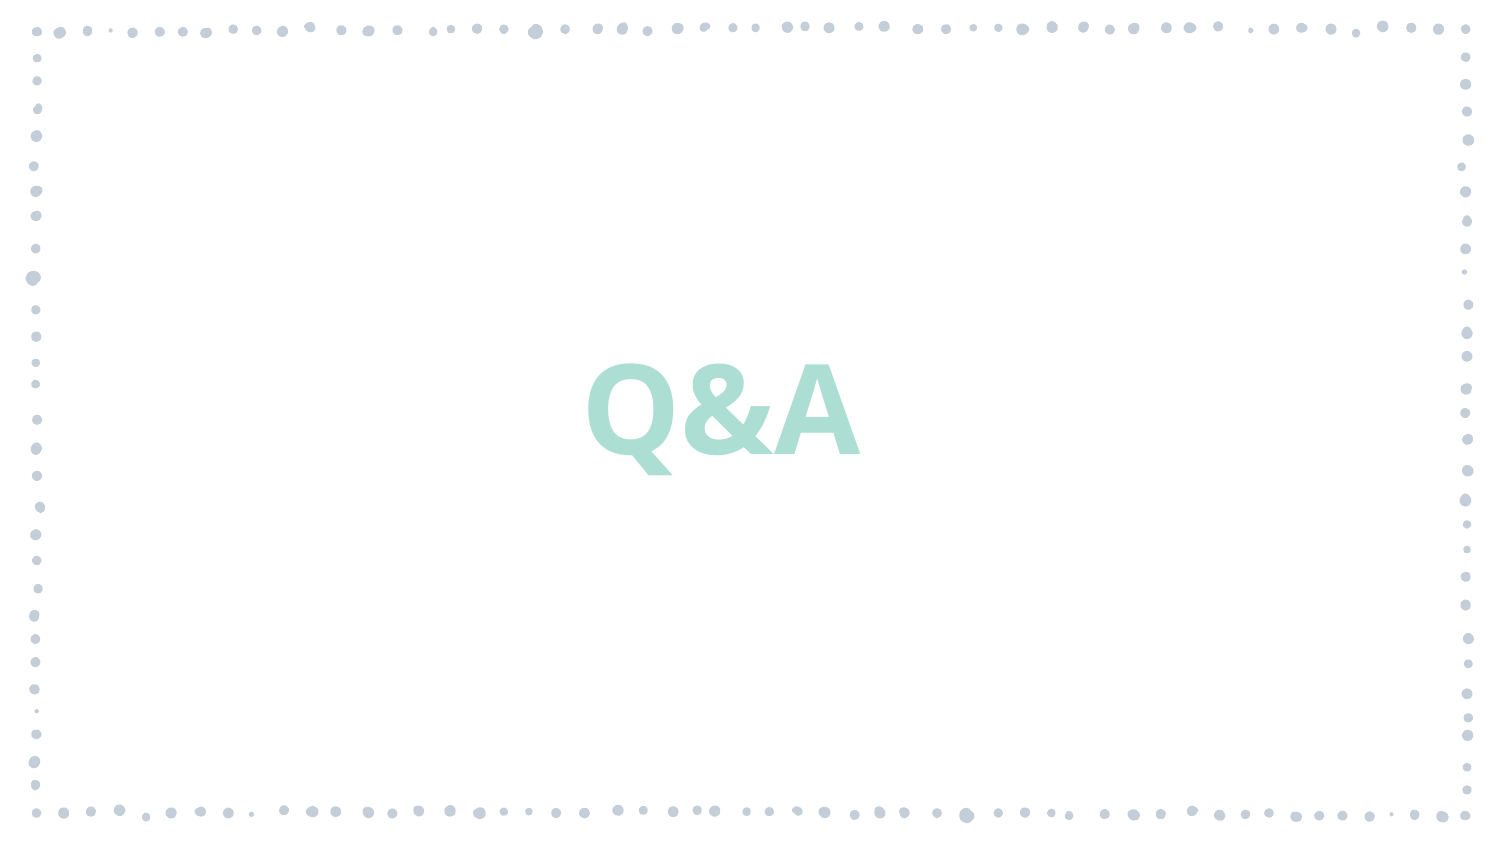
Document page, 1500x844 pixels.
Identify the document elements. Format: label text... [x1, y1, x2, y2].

text_box Q&A [281, 287, 1161, 495]
